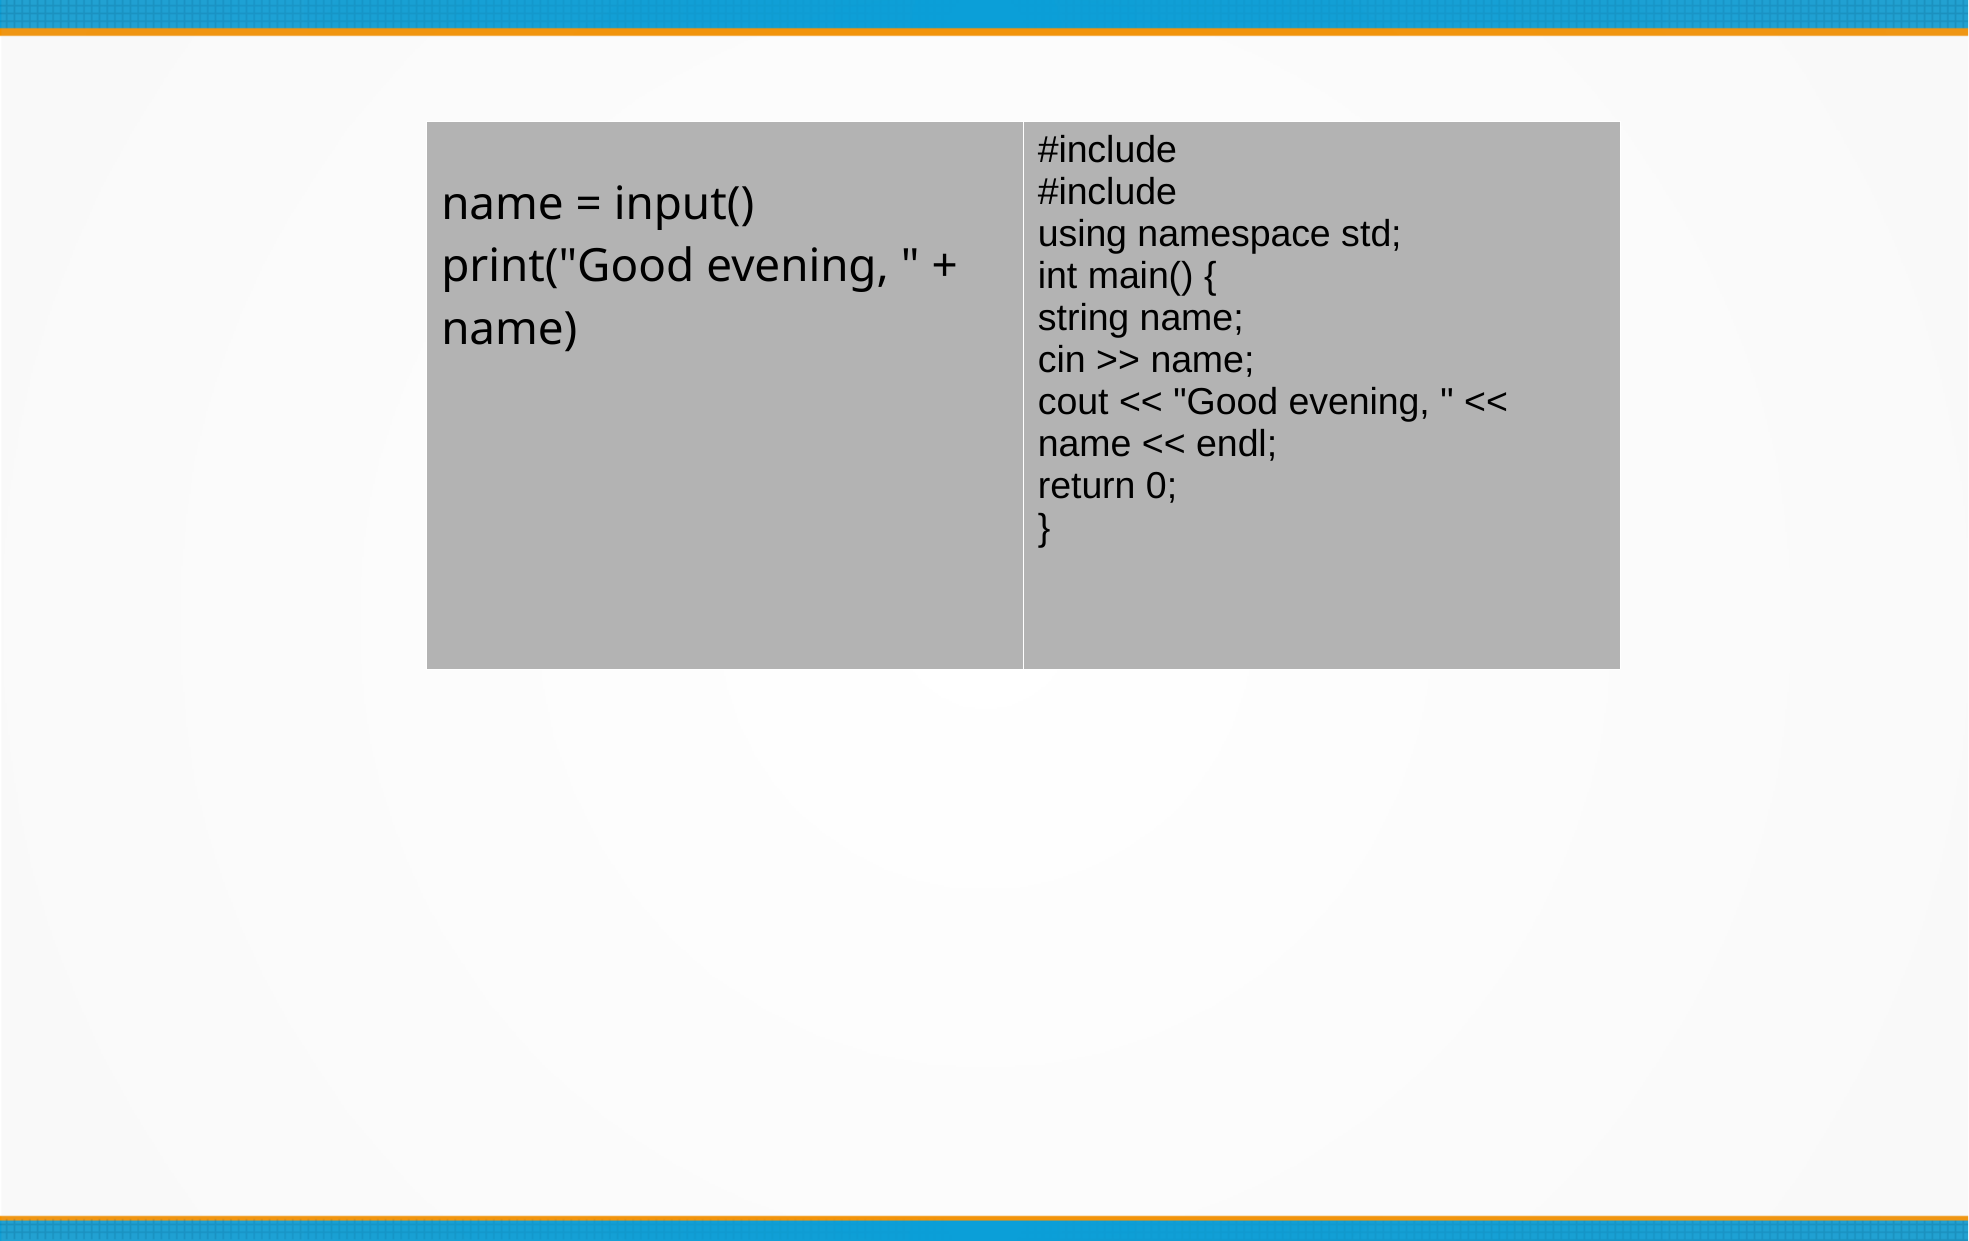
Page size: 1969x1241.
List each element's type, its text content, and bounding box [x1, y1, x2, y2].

table_header name = input() print("Good evening, " + name) [427, 122, 1023, 669]
table_header #include #include using namespace std; int main() { string name; cin >> name; cout << "Good evening, " << name << endl; return 0; } [1024, 122, 1620, 669]
picture [0, 0, 1969, 1241]
text_box [98, 49, 1870, 1010]
